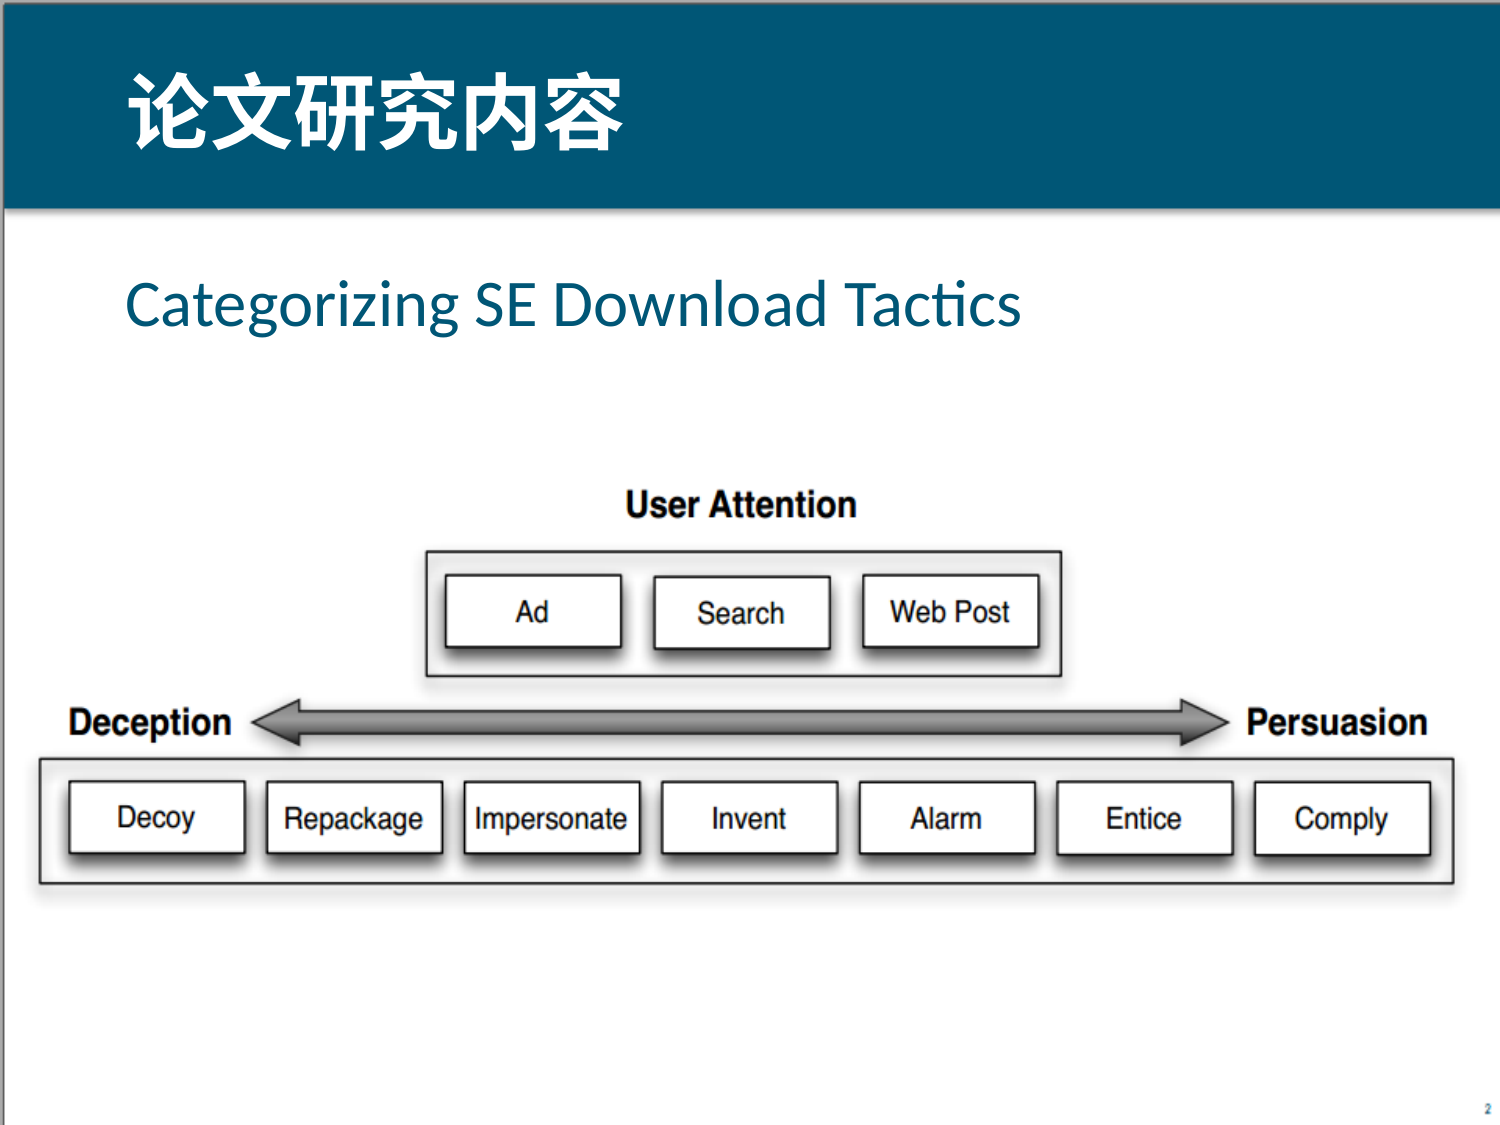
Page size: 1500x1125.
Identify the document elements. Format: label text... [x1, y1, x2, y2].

picture [0, 0, 1500, 1125]
text_box Categorizing SE Download Tactics [110, 252, 1039, 348]
text_box 论文研究内容 [112, 52, 642, 168]
